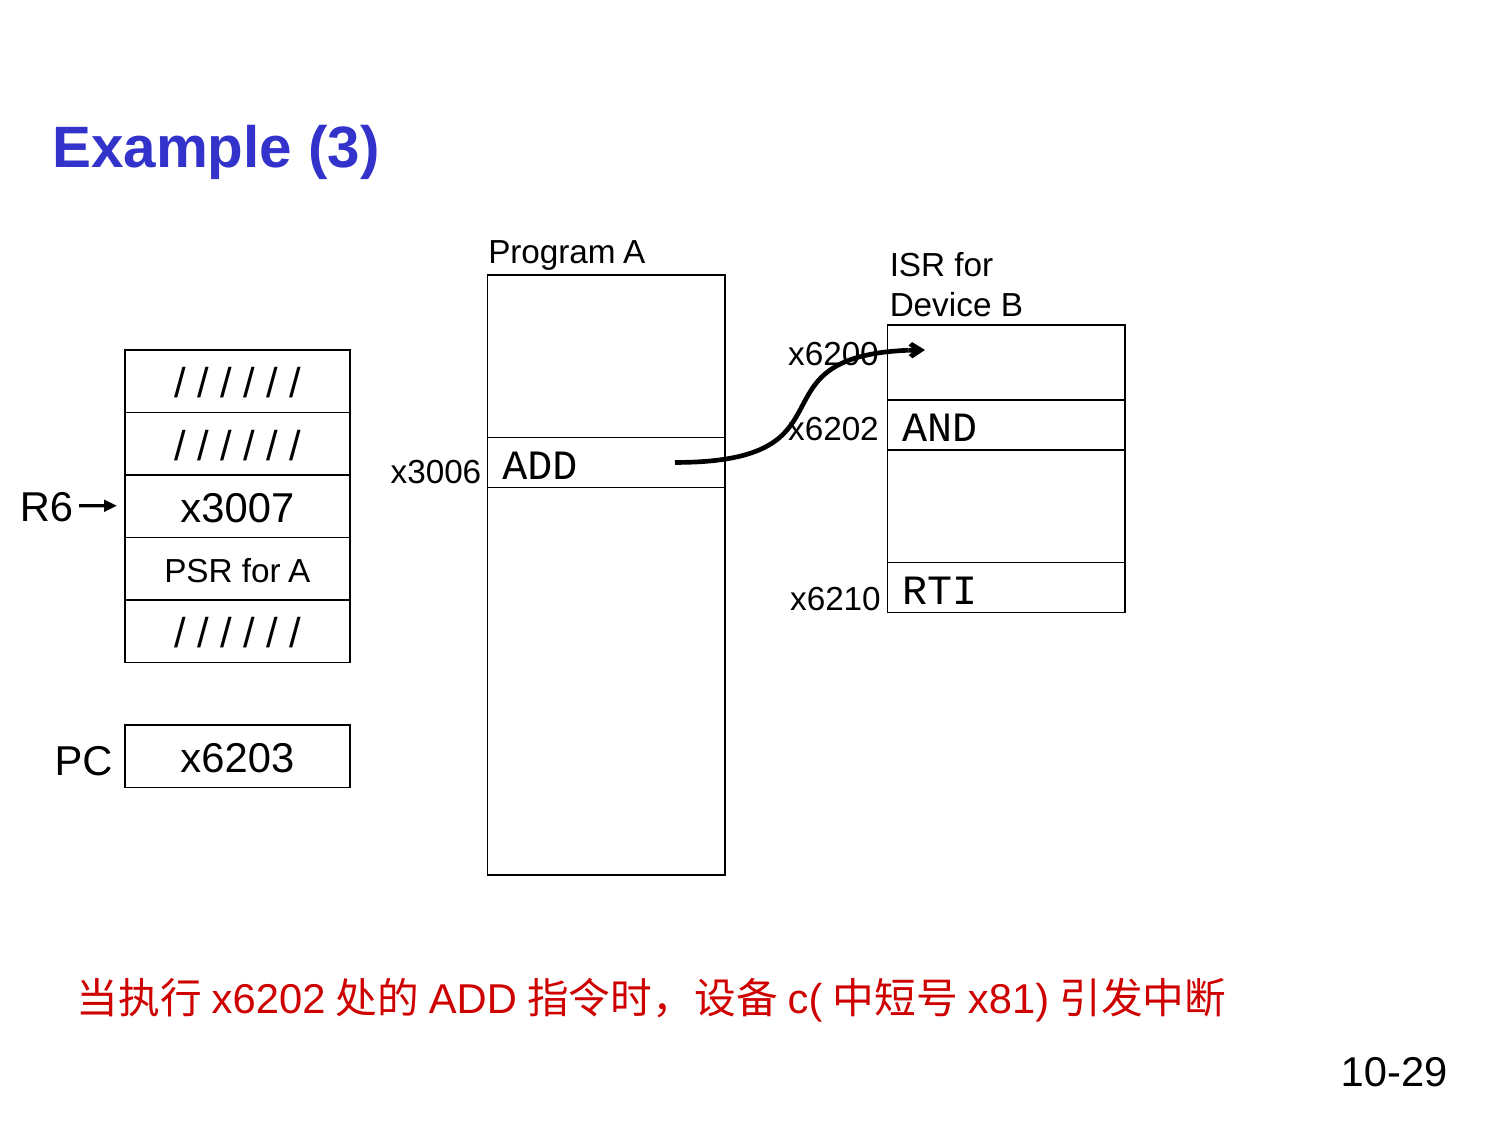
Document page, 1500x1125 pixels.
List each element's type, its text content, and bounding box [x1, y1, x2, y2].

text_box [79, 499, 117, 512]
text_box / / / / / / [124, 599, 350, 663]
title Example (3) [37, 99, 1463, 188]
text_box [487, 274, 725, 437]
text_box 当执行x6202处的ADD指令时，设备c(中短号x81)引发中断 [61, 964, 1242, 1030]
text_box AND [929, 399, 1125, 450]
text_box RTI [887, 562, 1125, 613]
text_box x6203 [124, 724, 350, 788]
text_box x3007 [124, 475, 350, 537]
text_box x6210 [775, 569, 896, 625]
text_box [674, 349, 926, 463]
text_box [894, 324, 1125, 399]
text_box [487, 488, 725, 875]
text_box PSR for A [124, 537, 350, 599]
text_box PC [39, 726, 128, 792]
text_box R6 [4, 472, 88, 538]
text_box ISR for Device B [875, 235, 1039, 331]
text_box x6200 [773, 324, 894, 348]
text_box [887, 450, 1125, 562]
text_box Program A [473, 222, 661, 277]
text_box x3006 [375, 443, 497, 498]
text_box / / / / / / [124, 412, 350, 475]
slide_number 10- [1074, 1037, 1463, 1101]
text_box ADD [487, 437, 725, 488]
text_box / / / / / / [124, 349, 350, 412]
